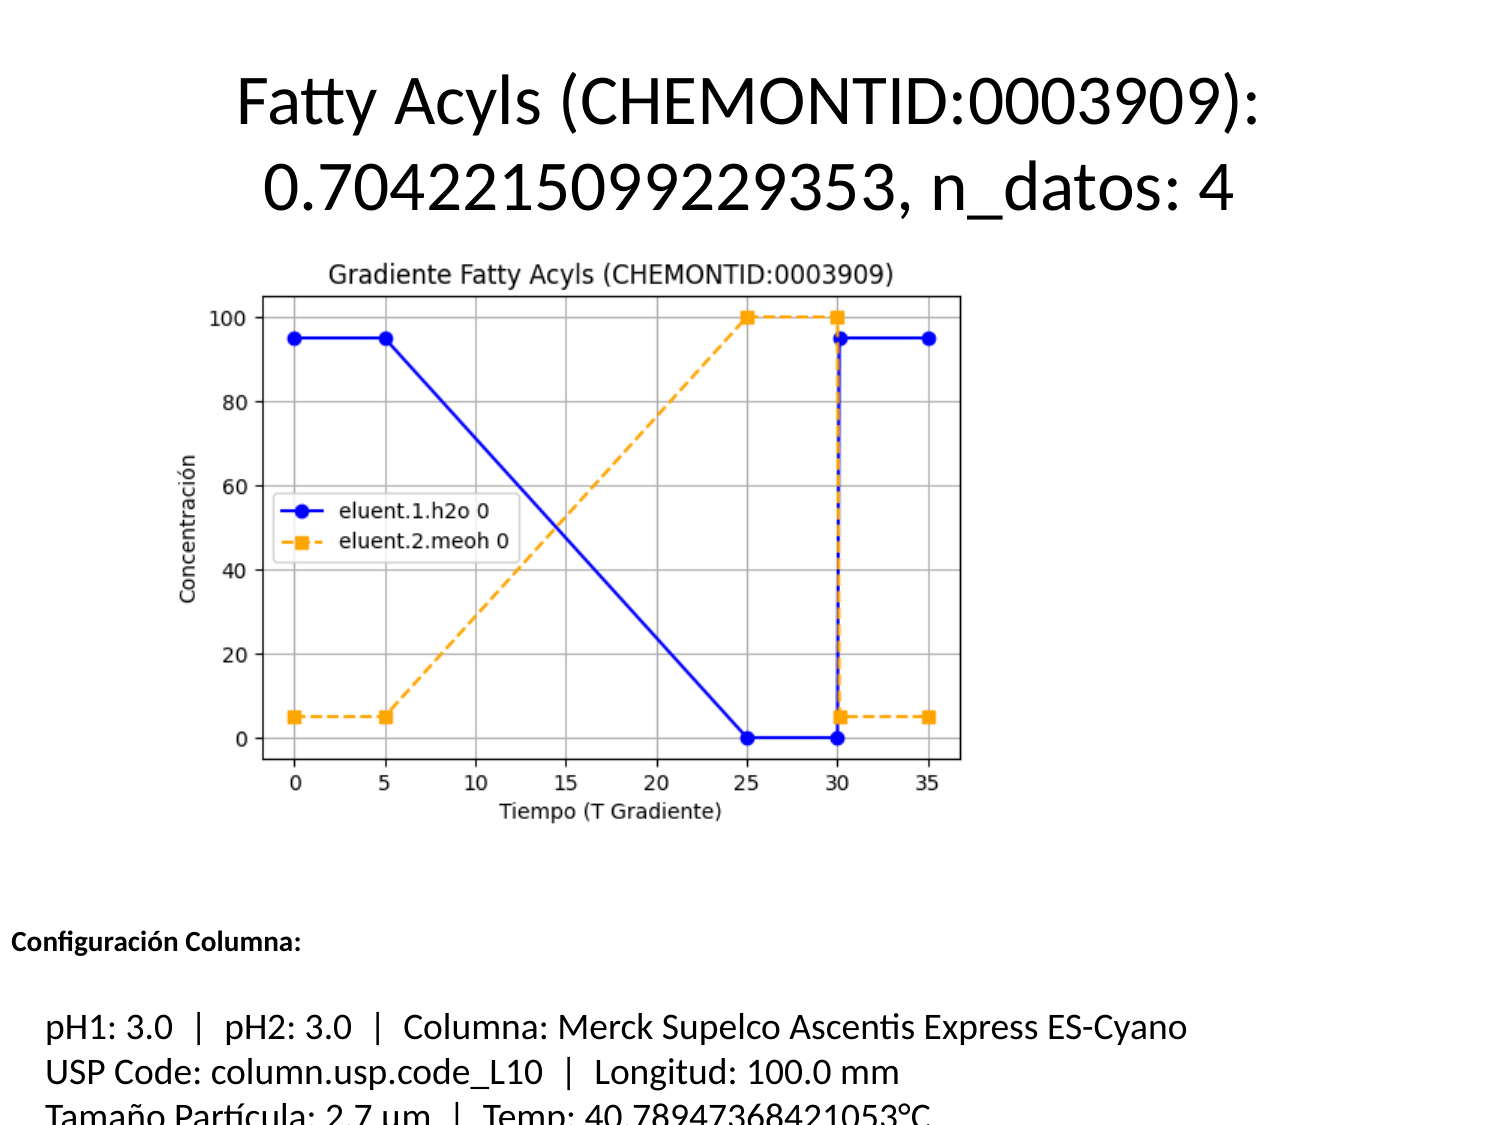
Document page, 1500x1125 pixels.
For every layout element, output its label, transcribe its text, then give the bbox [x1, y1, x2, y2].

text_box Configuración Columna: pH1: 3.0 | pH2: 3.0 | Columna: Merck Supelco Ascentis Express ES-Cyano USP Code: column.usp.code_L10 | Longitud: 100.0 mm Tamaño Partícula: 2.7 µm | Temp: 40.78947368421053°C Flujo: 0.1 mL/min | T0: 2.205 min [0, 869, 1204, 1125]
title Fatty Acyls (CHEMONTID:0003909): 0.7042215099229353, n_datos: 4 [75, 45, 1425, 233]
picture [149, 224, 1051, 826]
